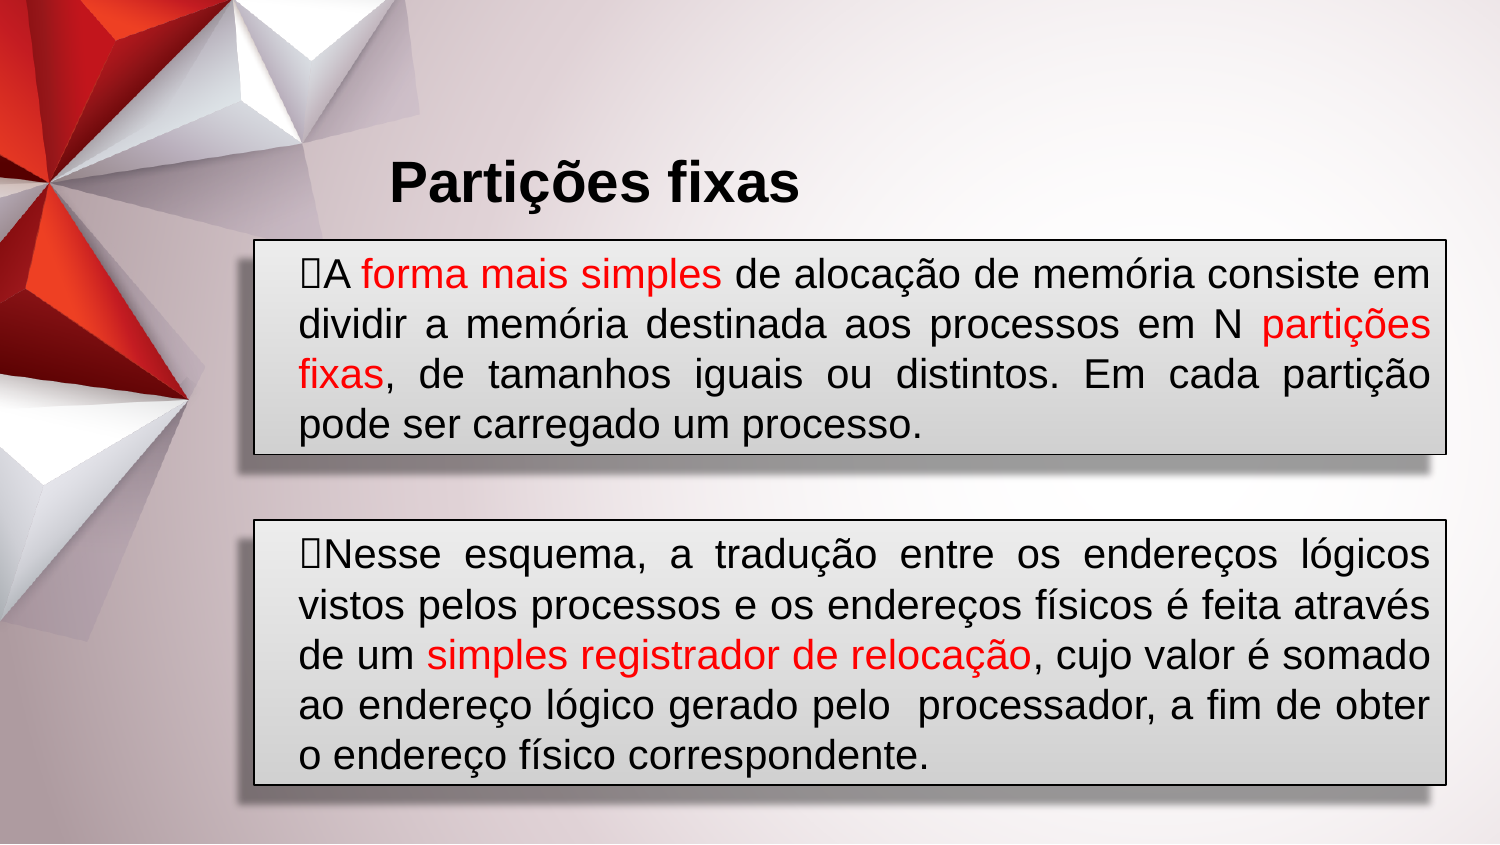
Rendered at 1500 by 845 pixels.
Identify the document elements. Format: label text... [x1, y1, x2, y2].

picture [0, 0, 1500, 844]
text_box Nesse esquema, a tradução entre os endereços lógicos vistos pelos processos e os endereços físicos é feita através de um simples registrador de relocação, cujo valor é somado ao endereço lógico gerado pelo processador, a fim de obter o endereço físico correspondente. [253, 519, 1447, 786]
text_box A forma mais simples de alocação de memória consiste em dividir a memória destinada aos processos em N partições fixas, de tamanhos iguais ou distintos. Em cada partição pode ser carregado um processo. [253, 239, 1447, 455]
text_box Partições fixas [374, 126, 817, 222]
